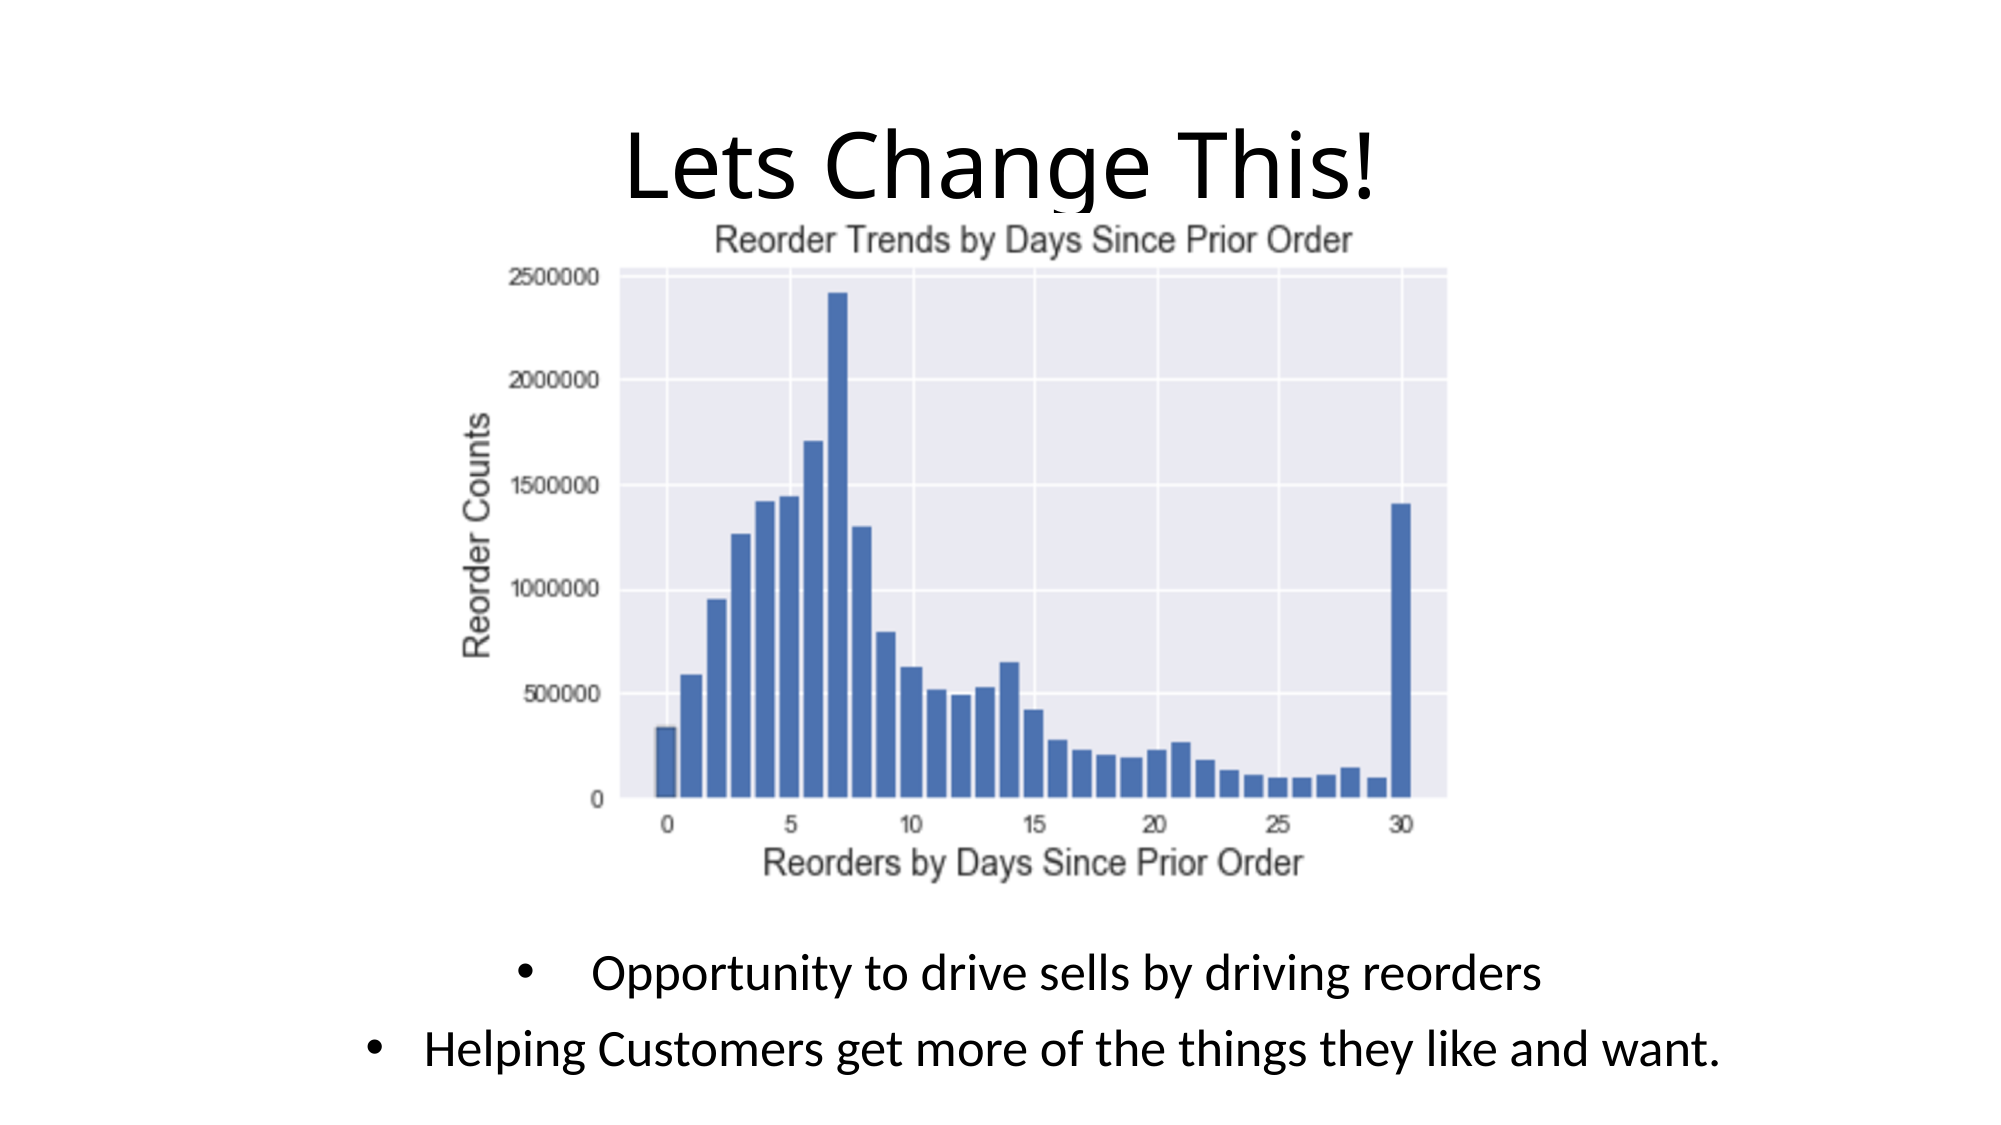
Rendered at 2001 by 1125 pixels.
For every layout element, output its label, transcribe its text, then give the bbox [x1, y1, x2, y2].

title Lets Change This! [137, 59, 1863, 278]
list Opportunity to drive sells by driving reorders Helping Customers get more of the things they like and want. [192, 938, 1918, 1086]
picture [401, 213, 1475, 912]
